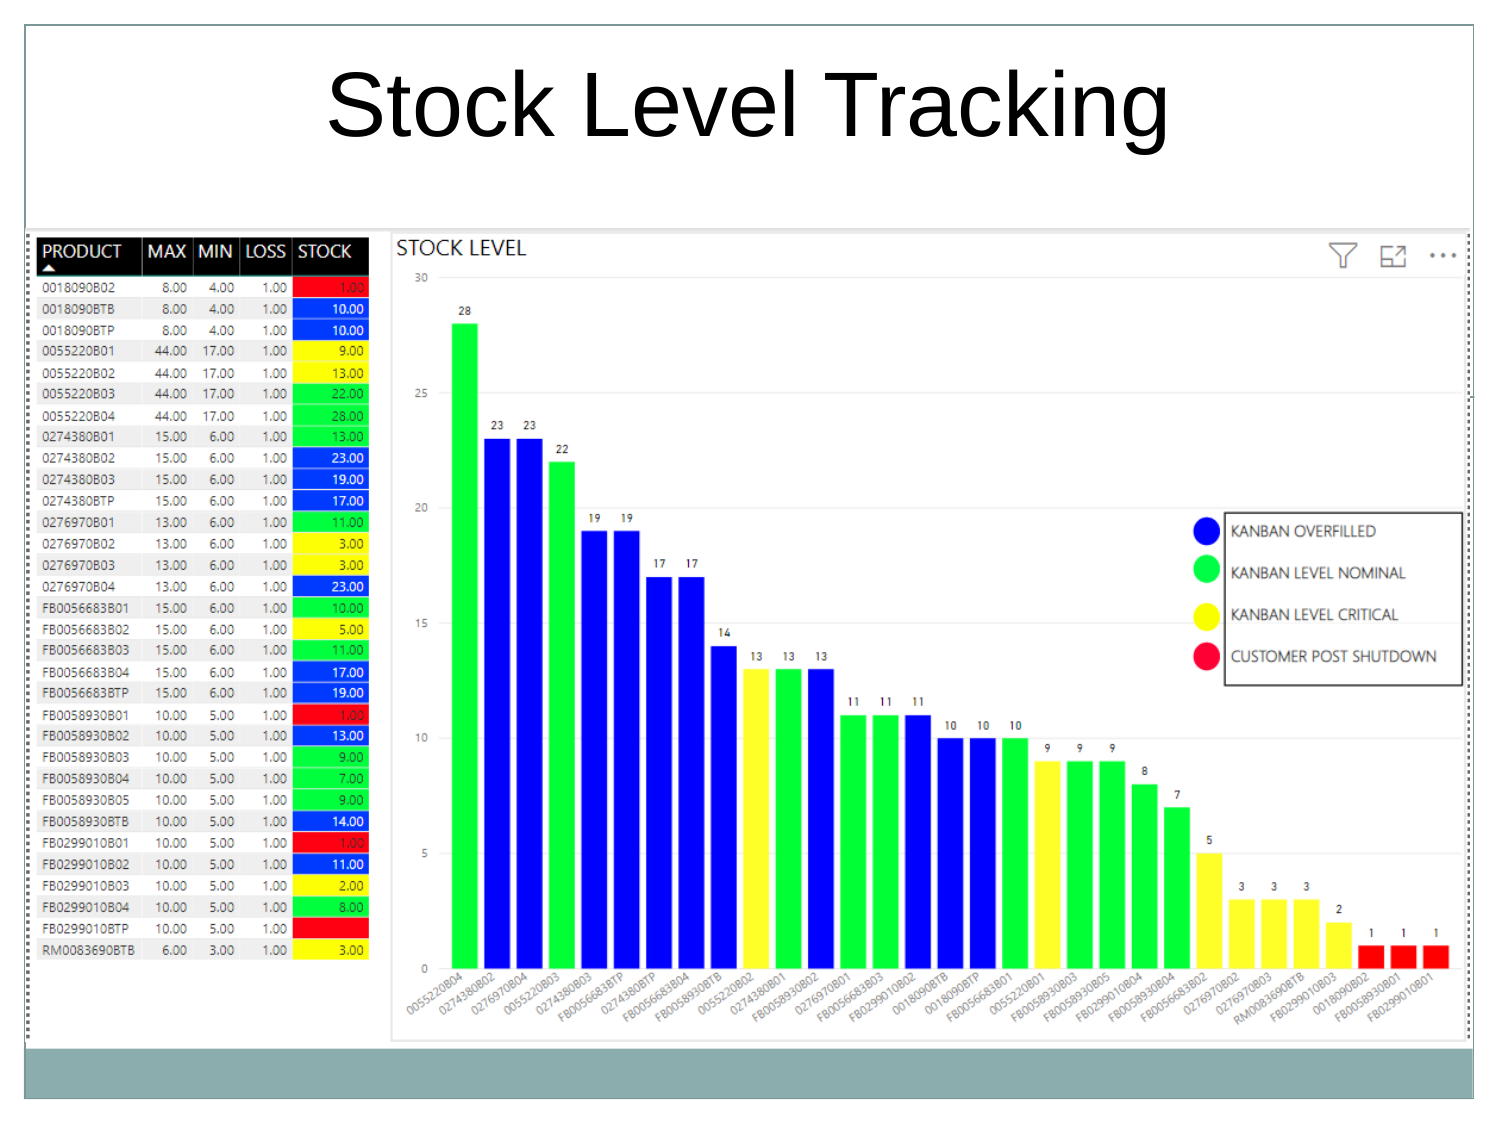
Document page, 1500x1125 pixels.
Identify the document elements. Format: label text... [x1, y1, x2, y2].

text_box Stock Level Tracking [49, 37, 1450, 162]
picture [25, 228, 1471, 1042]
